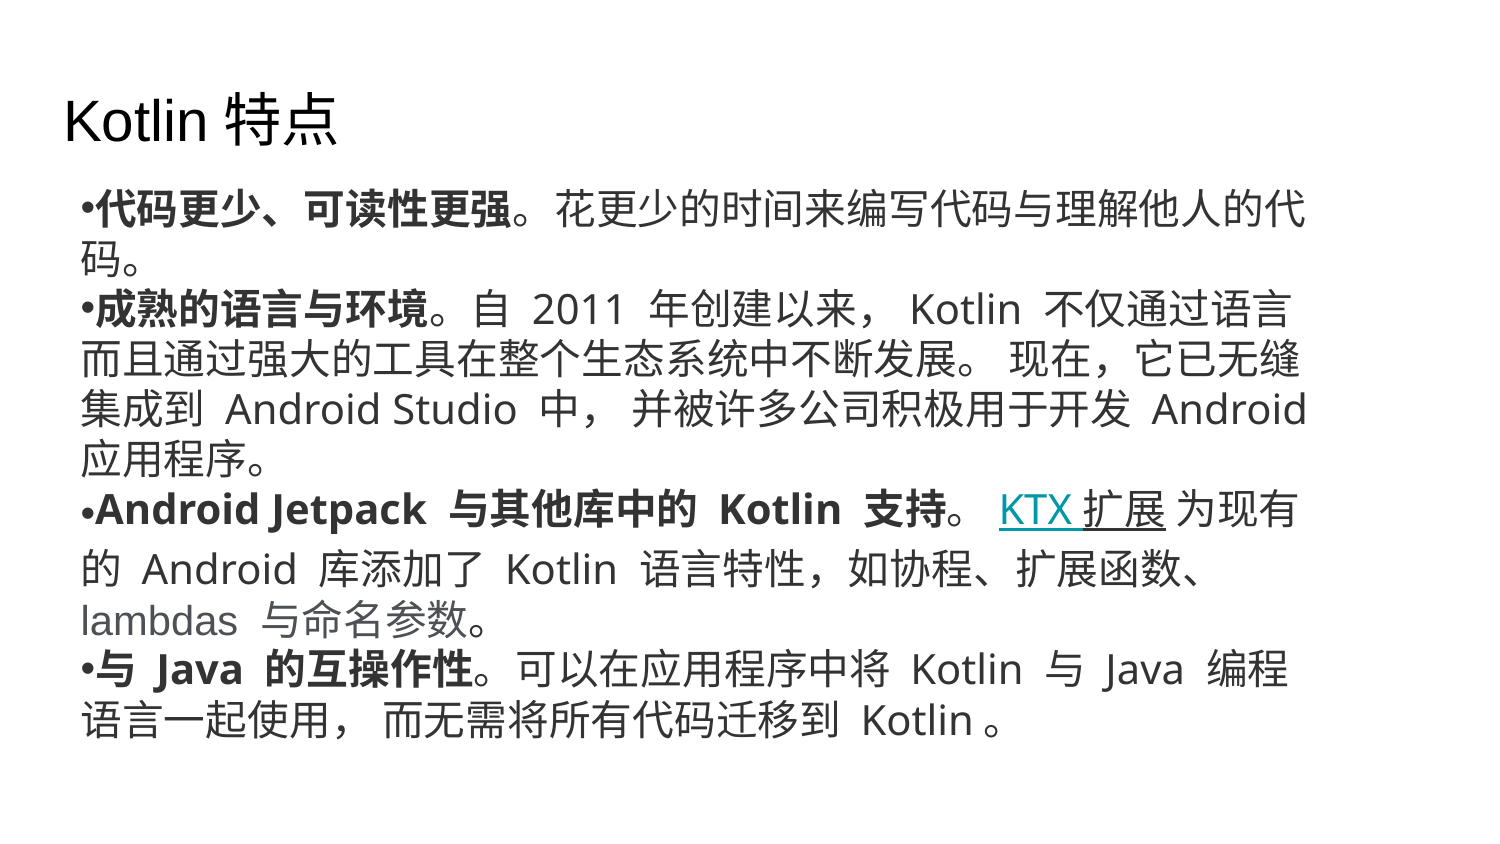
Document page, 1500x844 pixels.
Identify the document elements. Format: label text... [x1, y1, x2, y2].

title Kotlin特点 [63, 82, 1437, 154]
list 代码更少、可读性更强。花更少的时间来编写代码与理解他人的代码。 成熟的语言与环境。自 2011 年创建以来，Kotlin 不仅通过语言而且通过强大的工具在整个生态系统中不断发展。 现在，它已无缝集成到 Android Studio 中， 并被许多公司积极用于开发 Android 应用程序。 Android Jetpack 与其他库中的 Kotlin 支持。KTX 扩展 为现有的 Android 库添加了 Kotlin 语言特性，如协程、扩展函数、 lambdas 与命名参数。 与 Java 的互操作性。可以在应用程序中将 Kotlin 与 Java 编程语言一起使用， 而无需将所有代码迁移到 Kotlin。 [80, 182, 1325, 738]
